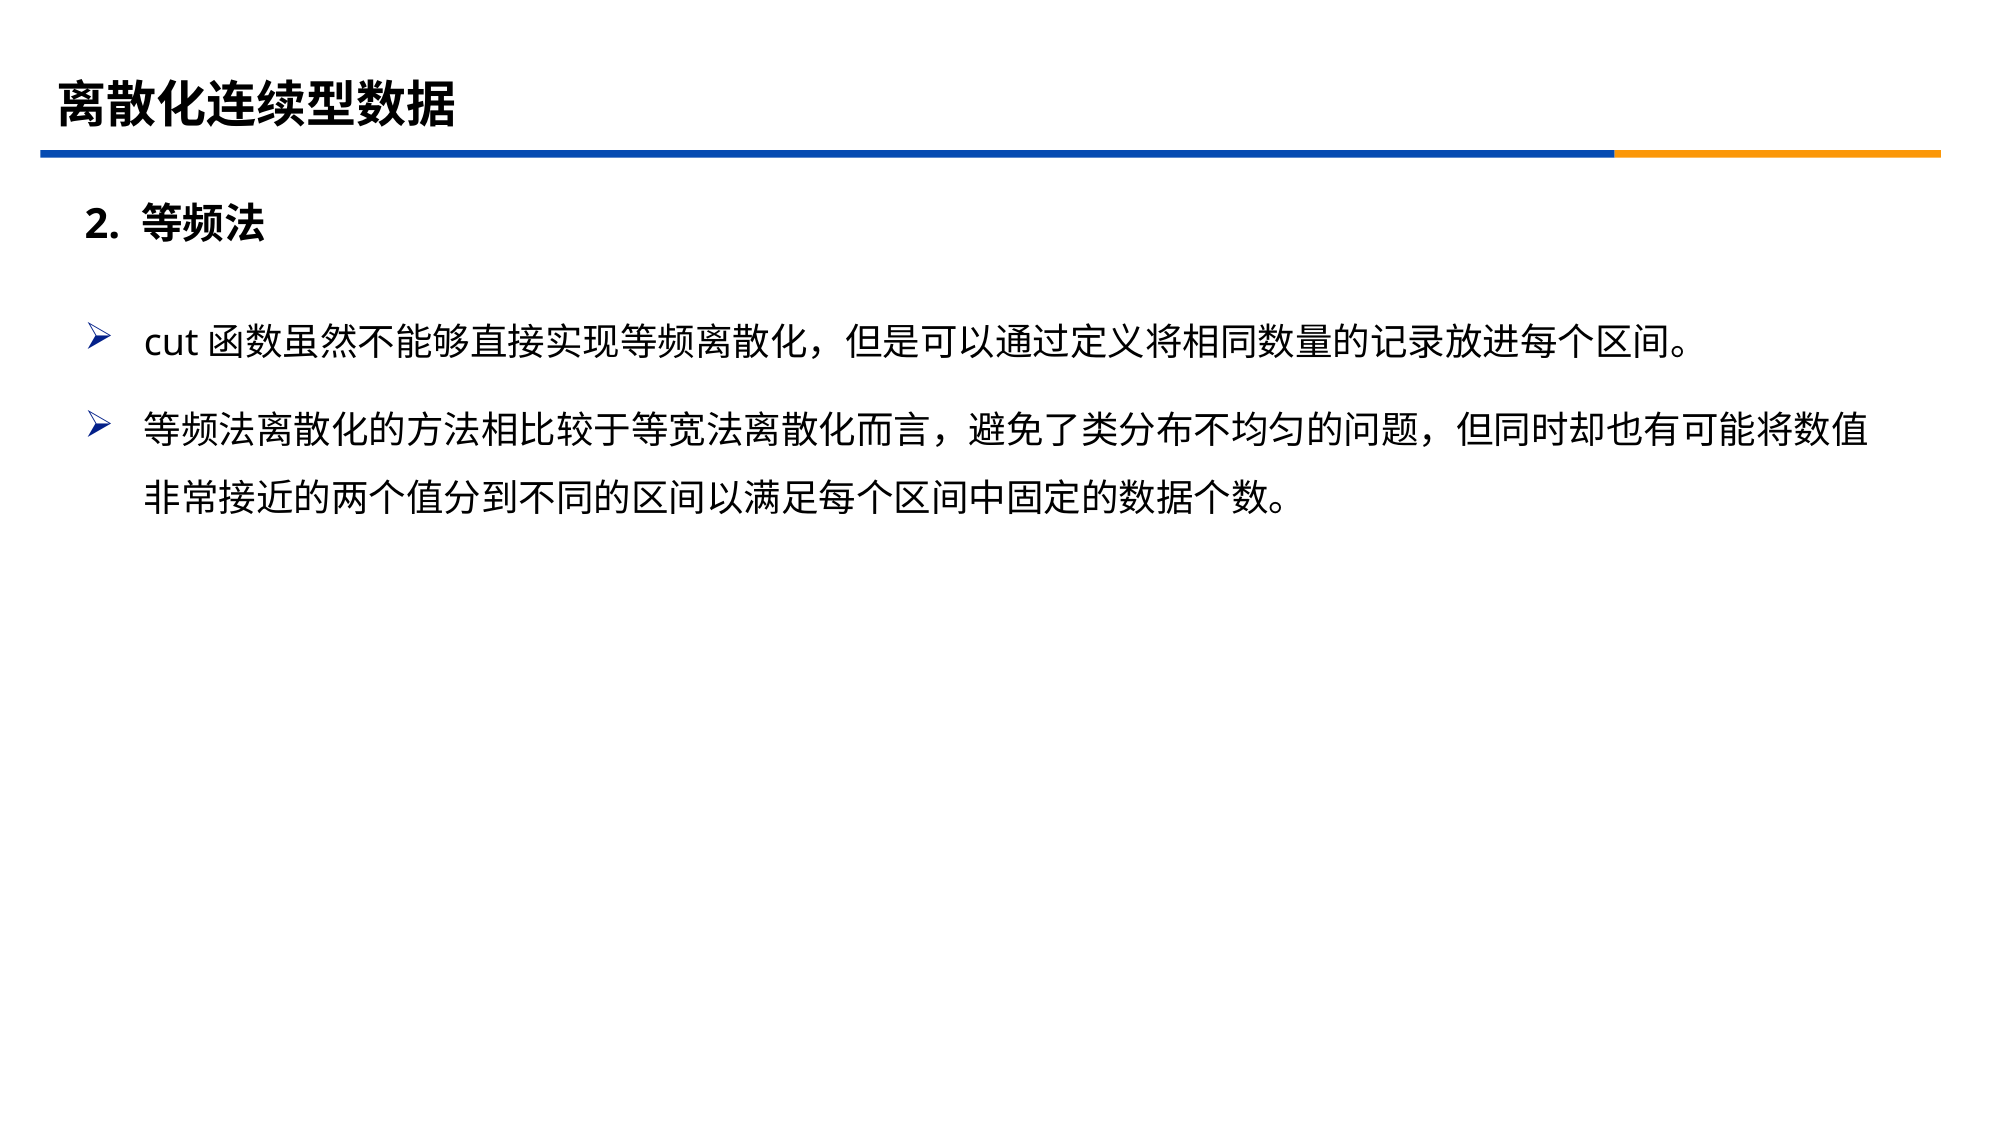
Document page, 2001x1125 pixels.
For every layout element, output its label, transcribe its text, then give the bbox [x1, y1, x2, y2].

list 2. 等频法 [69, 186, 1892, 257]
title 离散化连续型数据 [41, 58, 1842, 146]
list cut函数虽然不能够直接实现等频离散化，但是可以通过定义将相同数量的记录放进每个区间。 等频法离散化的方法相比较于等宽法离散化而言，避免了类分布不均匀的问题，但同时却也有可能将数值非常接近的两个值分到不同的区间以满足每个区间中固定的数据个数。 [69, 287, 1892, 1005]
